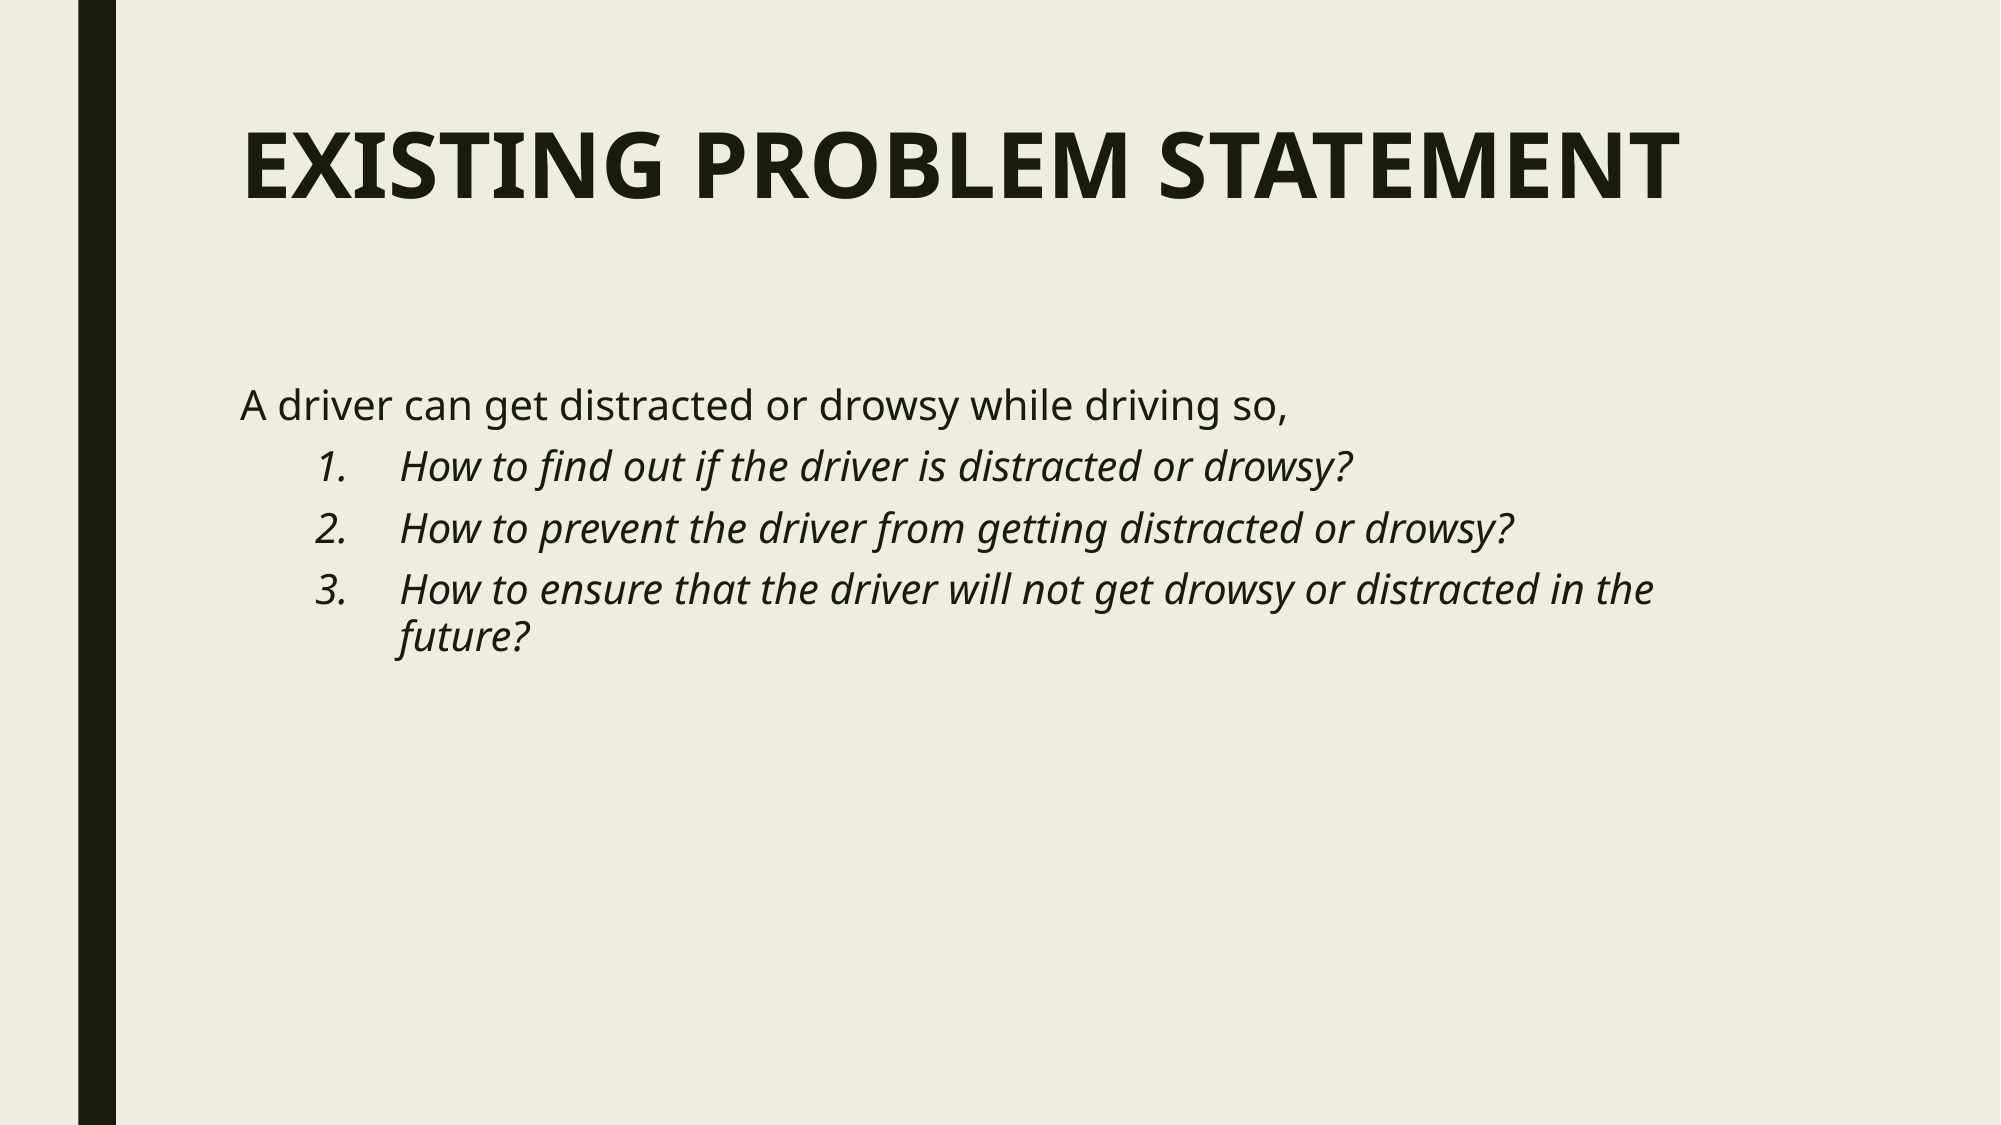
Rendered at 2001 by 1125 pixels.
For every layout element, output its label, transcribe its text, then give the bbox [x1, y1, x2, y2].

list A driver can get distracted or drowsy while driving so, How to find out if the driver is distracted or drowsy? How to prevent the driver from getting distracted or drowsy? How to ensure that the driver will not get drowsy or distracted in the future? [225, 375, 1800, 963]
title EXISTING PROBLEM STATEMENT [225, 112, 1800, 357]
